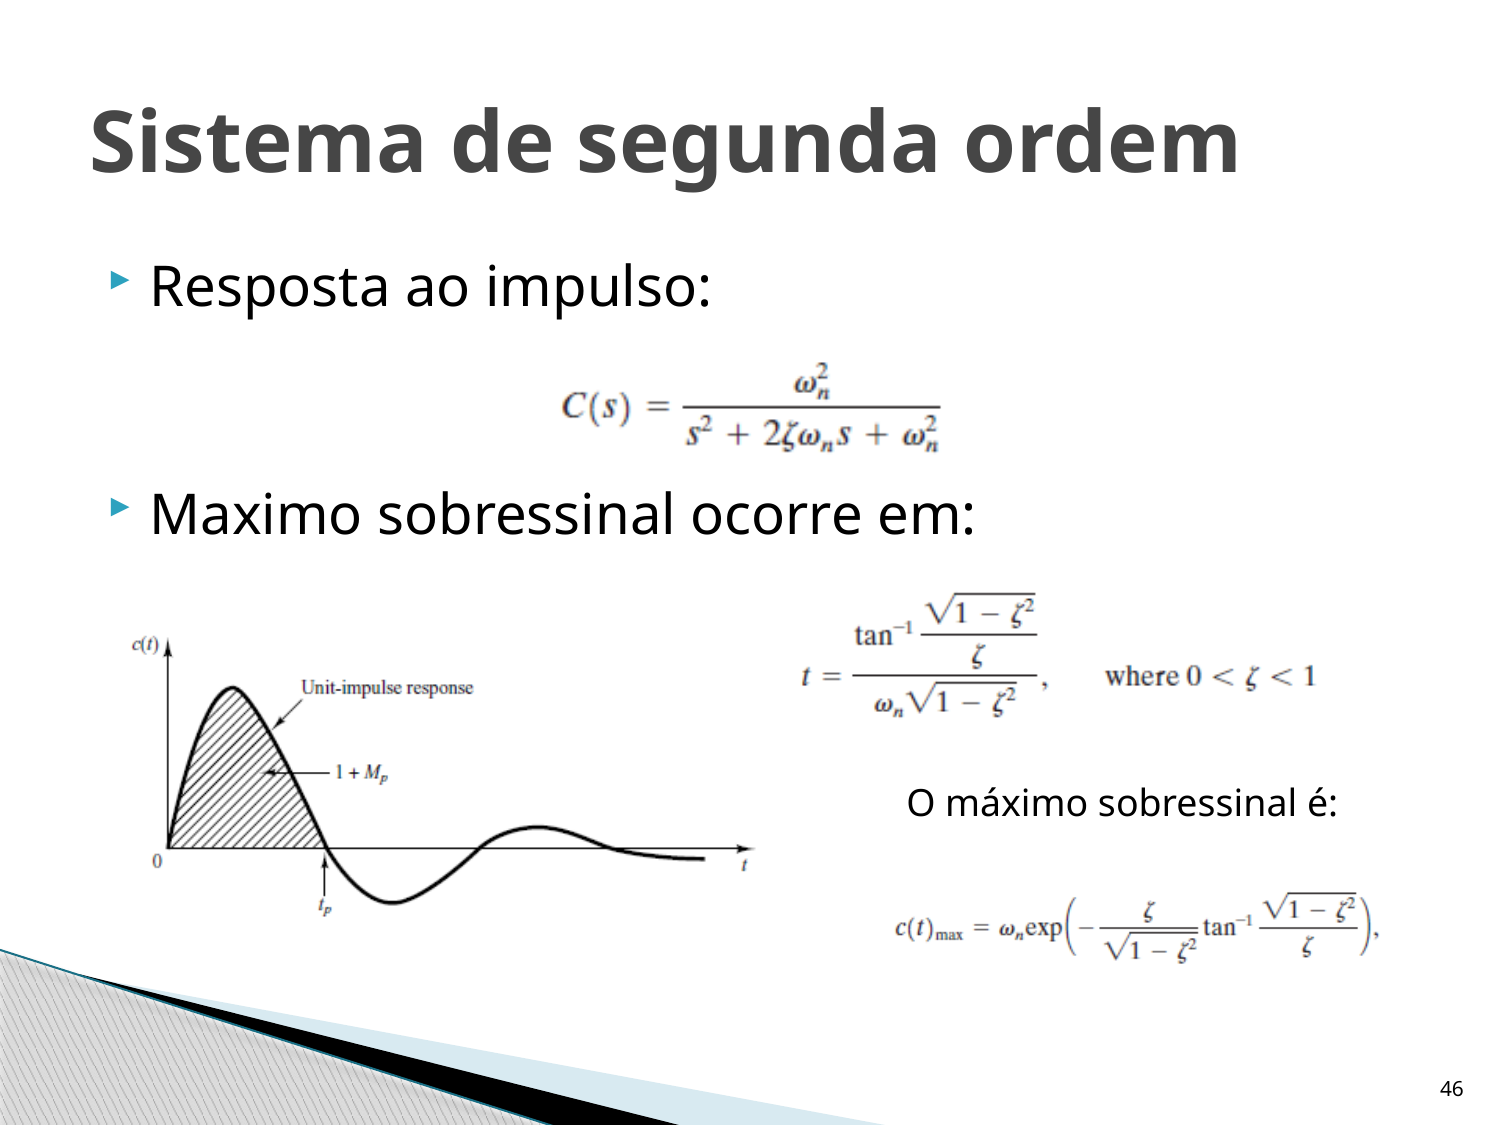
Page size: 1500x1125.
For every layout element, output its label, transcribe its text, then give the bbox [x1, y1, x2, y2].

title Sistema de segunda ordem [75, 45, 1425, 233]
list Resposta ao impulso: Maximo sobressinal ocorre em: [75, 243, 1425, 986]
slide_number 46 [1418, 1051, 1479, 1112]
picture [525, 361, 975, 473]
text_box O máximo sobressinal é: [891, 771, 1354, 877]
picture [879, 877, 1406, 986]
picture [100, 562, 1385, 945]
